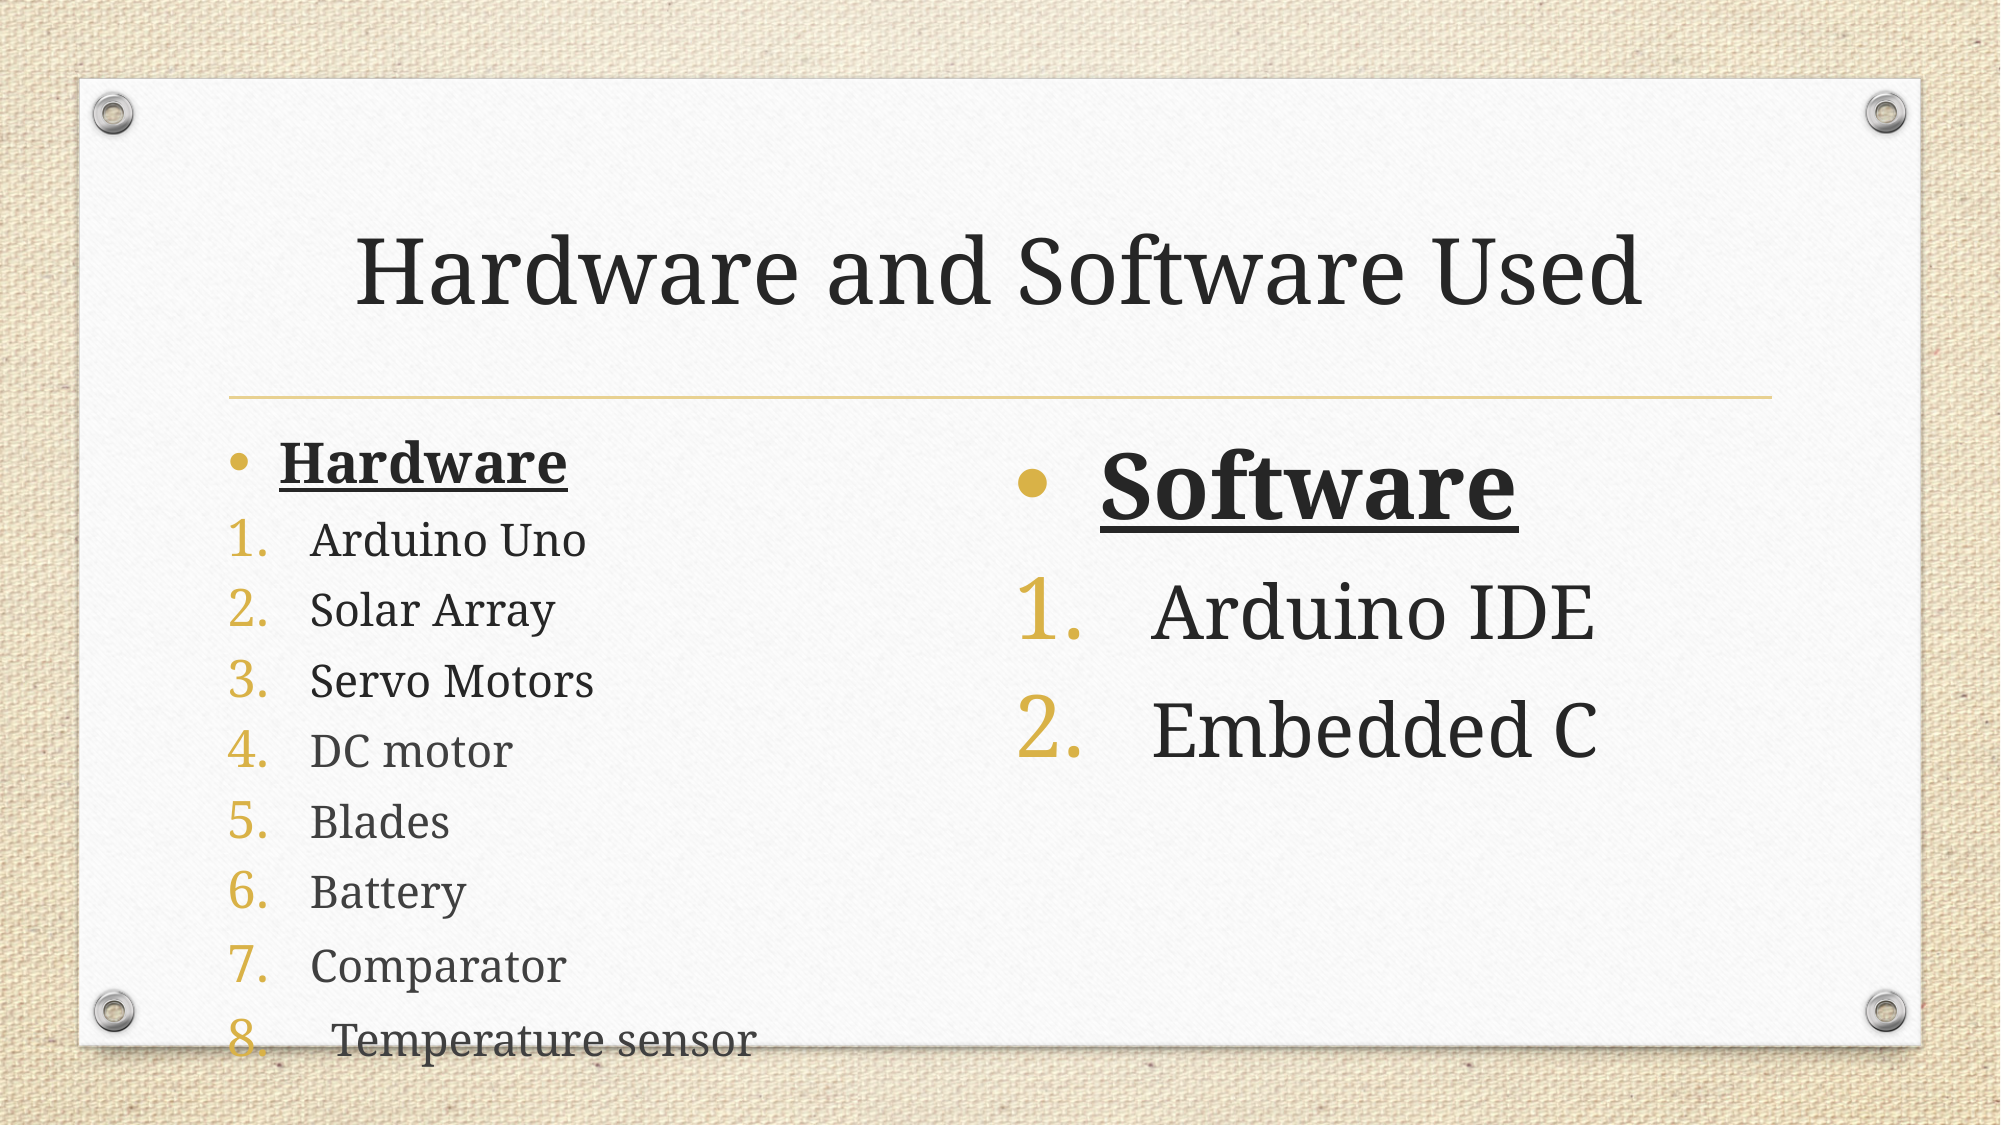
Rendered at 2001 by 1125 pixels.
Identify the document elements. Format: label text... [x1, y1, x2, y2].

title Hardware and Software Used [212, 161, 1788, 375]
list Software Arduino IDE Embedded C [999, 420, 1869, 1125]
picture [0, 0, 2001, 1125]
list Hardware Arduino Uno Solar Array Servo Motors DC motor Blades Battery Comparator Temperature sensor [213, 420, 999, 1083]
